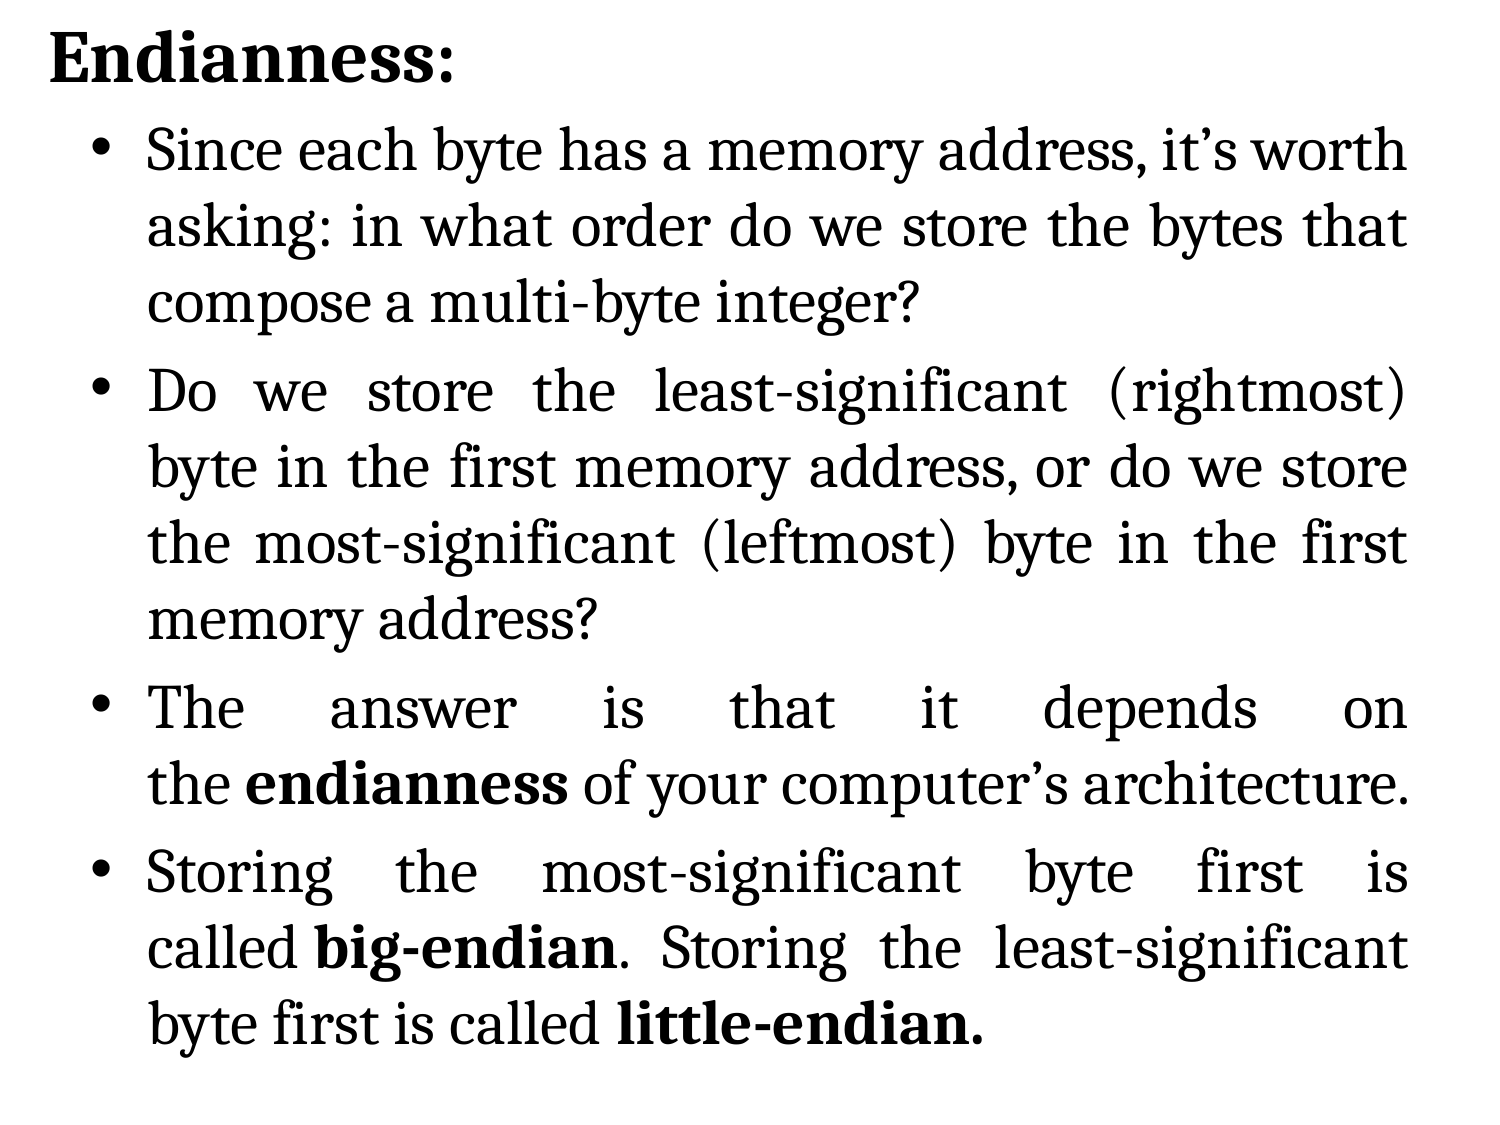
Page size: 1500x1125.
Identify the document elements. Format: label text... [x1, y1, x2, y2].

text_box Endianness: [33, 0, 473, 105]
list Since each byte has a memory address, it’s worth asking: in what order do we store the bytes that compose a multi-byte integer? Do we store the least-significant (rightmost) byte in the first memory address, or do we store the most-significant (leftmost) byte in the first memory address? The answer is that it depends on the endianness of your computer’s architecture. Storing the most-significant byte first is called big-endian. Storing the least-significant byte first is called little-endian. [75, 99, 1425, 1088]
